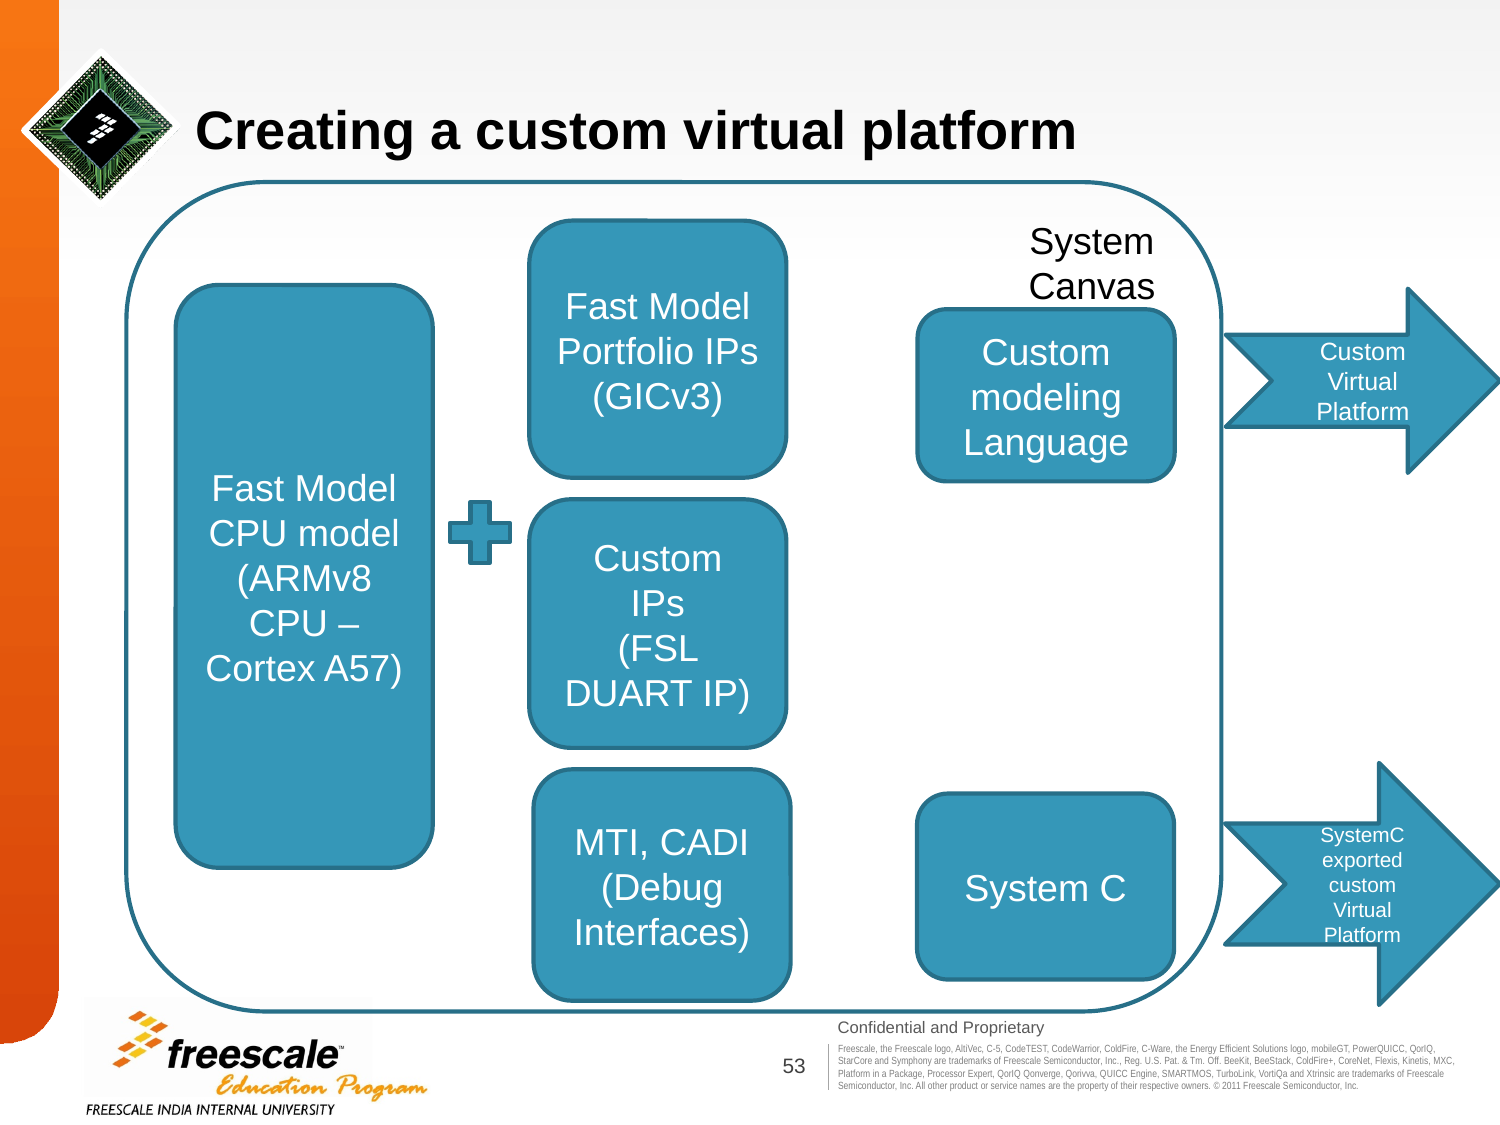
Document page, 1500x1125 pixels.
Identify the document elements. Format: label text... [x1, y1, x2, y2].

picture [23, 50, 97, 126]
picture [104, 129, 180, 208]
title Creating a custom virtual platform [180, 73, 1452, 182]
text_box Custom Virtual Platform [1223, 286, 1500, 475]
picture [23, 135, 98, 208]
picture [106, 50, 180, 122]
picture [30, 57, 172, 199]
text_box System Canvas [996, 209, 1188, 315]
picture [77, 997, 435, 1123]
text_box [124, 179, 1224, 1014]
text_box SystemC exported custom Virtual Platform [1223, 760, 1500, 1007]
text_box Custom modeling Language [915, 307, 1177, 484]
